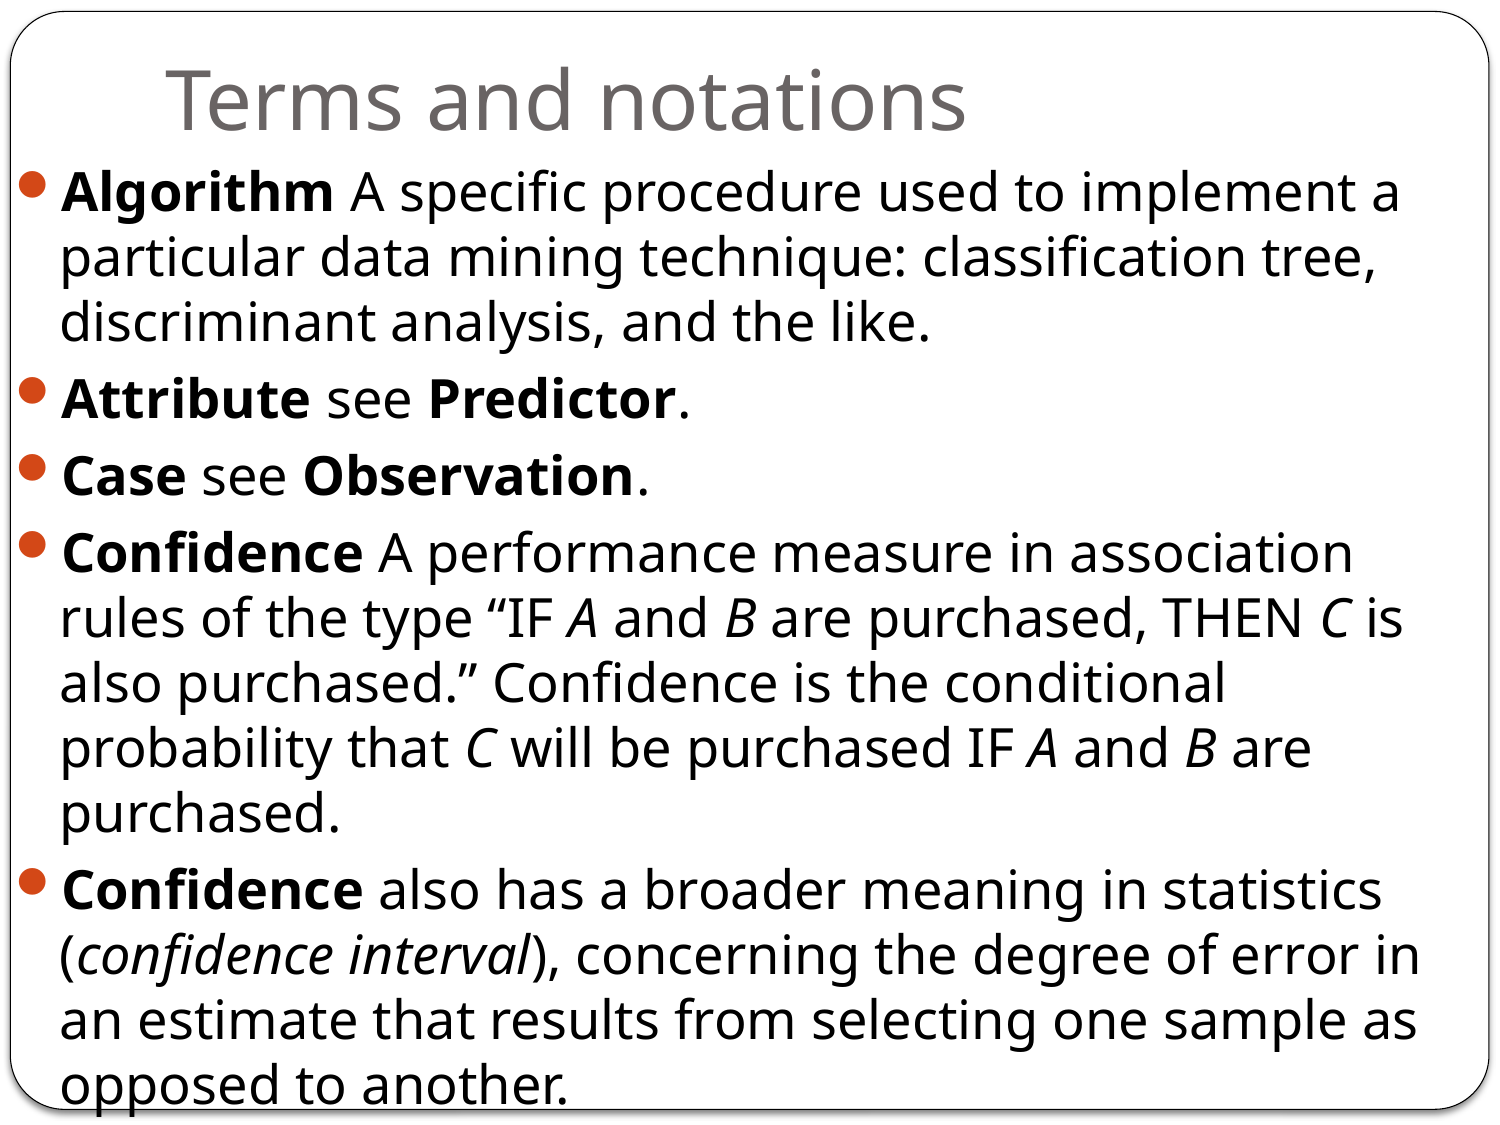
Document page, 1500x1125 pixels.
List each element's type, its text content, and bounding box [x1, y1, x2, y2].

list Algorithm A specific procedure used to implement a particular data mining technique: classification tree, discriminant analysis, and the like. Attribute see Predictor. Case see Observation. Confidence A performance measure in association rules of the type “IF A and B are purchased, THEN C is also purchased.” Confidence is the conditional probability that C will be purchased IF A and B are purchased. Confidence also has a broader meaning in statistics (confidence interval), concerning the degree of error in an estimate that results from selecting one sample as opposed to another. Dependent Variable see Response. Estimation see Prediction. [0, 149, 1476, 988]
title Terms and notations [149, 44, 1426, 149]
